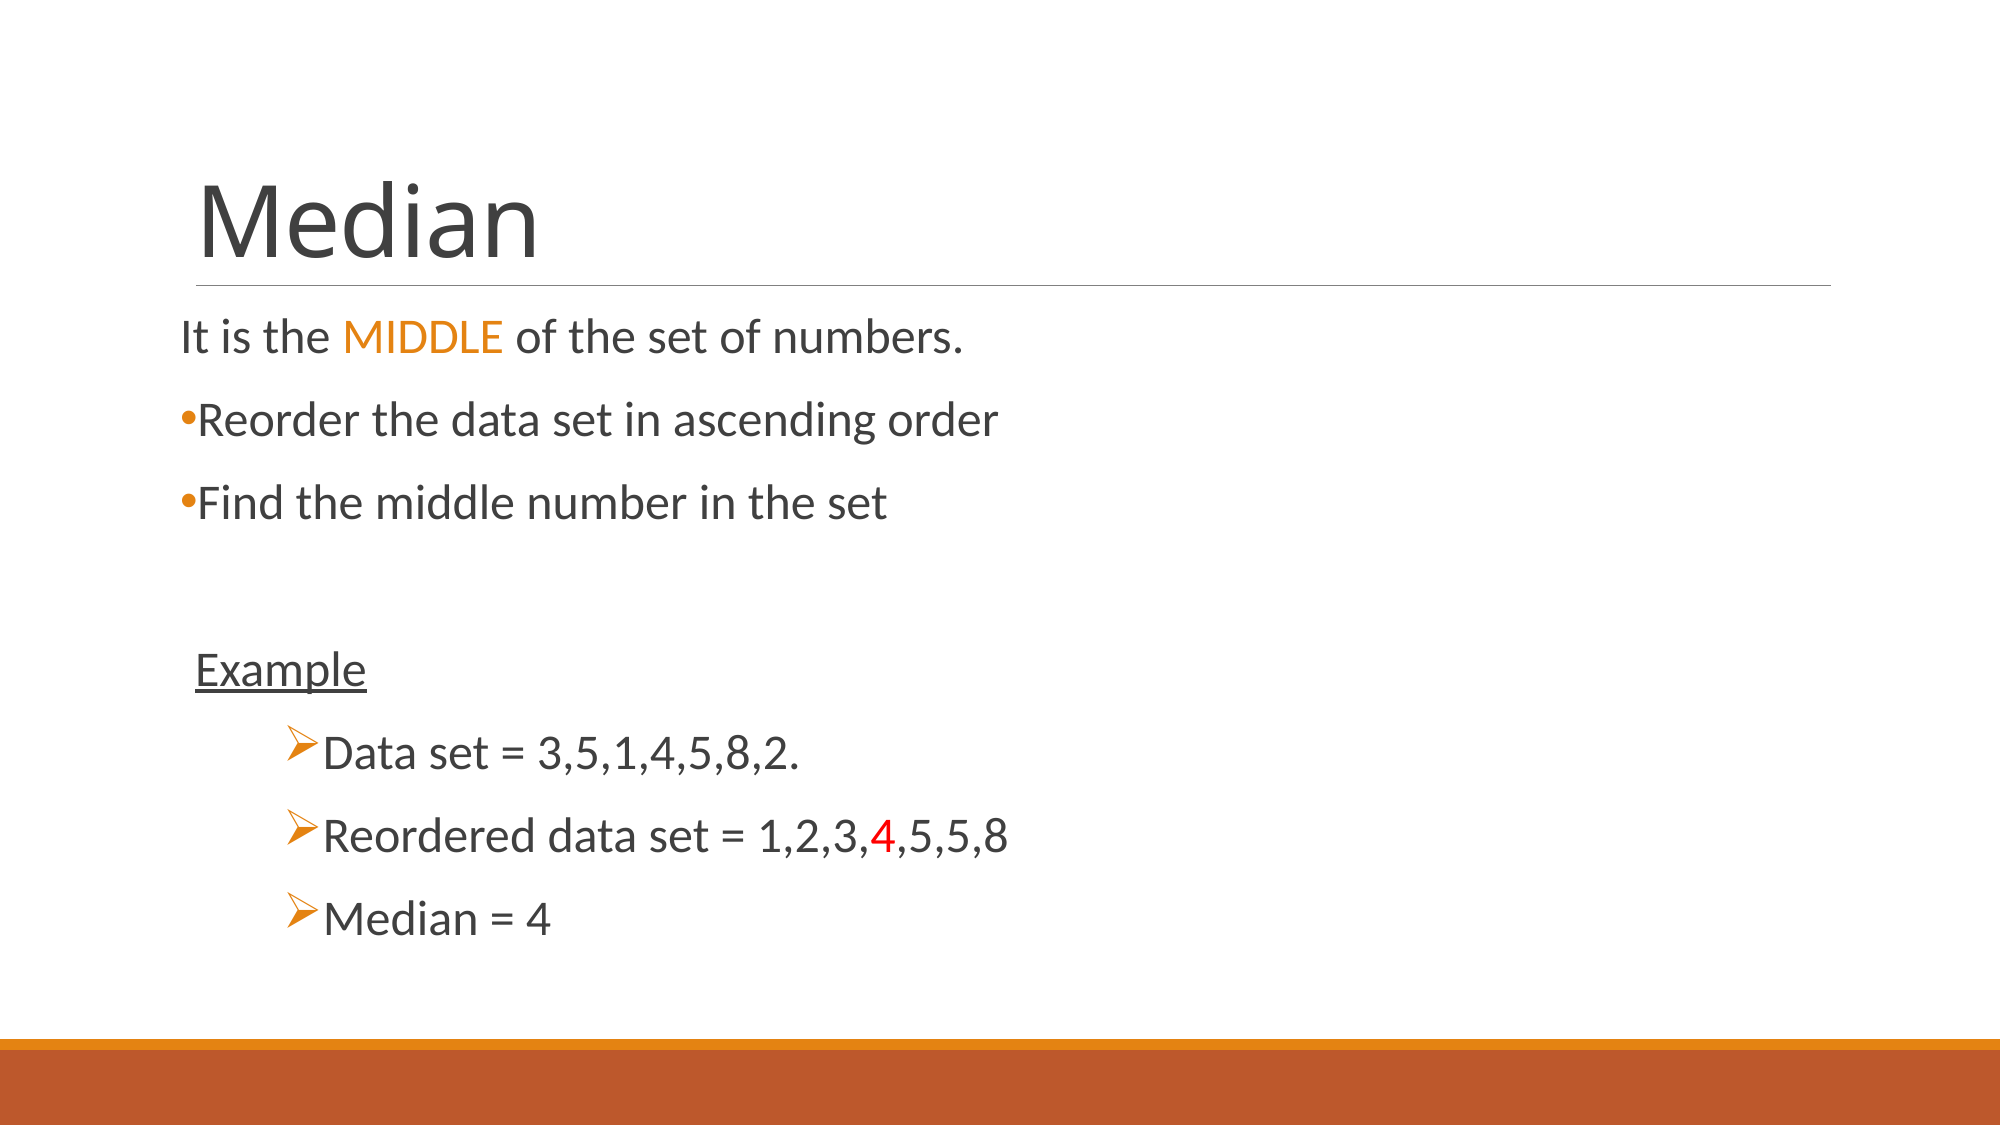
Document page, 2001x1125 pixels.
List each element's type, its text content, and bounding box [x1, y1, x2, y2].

title Median [180, 47, 1830, 285]
list It is the MIDDLE of the set of numbers. Reorder the data set in ascending order Find the middle number in the set Example Data set = 3,5,1,4,5,8,2. Reordered data set = 1,2,3,4,5,5,8 Median = 4 [180, 302, 1830, 963]
